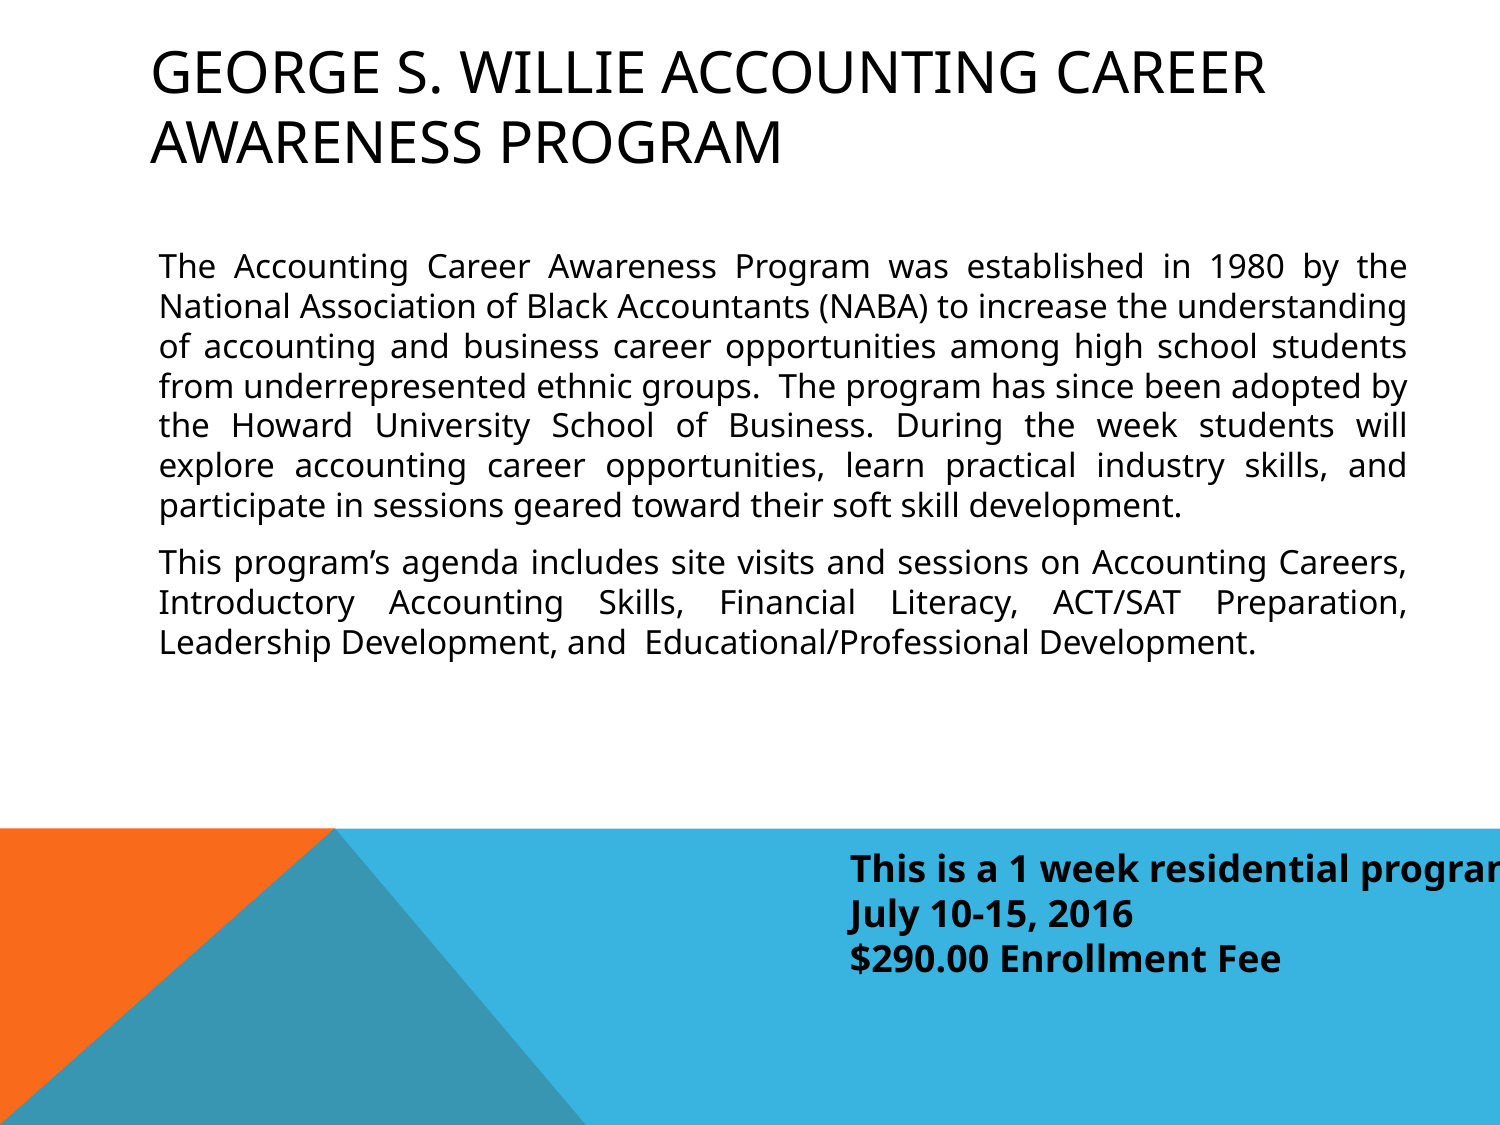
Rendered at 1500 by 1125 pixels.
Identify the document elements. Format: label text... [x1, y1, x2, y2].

title George S. Willie Accounting Career awareness program [135, 60, 1369, 150]
list The Accounting Career Awareness Program was established in 1980 by the National Association of Black Accountants (NABA) to increase the understanding of accounting and business career opportunities among high school students from underrepresented ethnic groups. The program has since been adopted by the Howard University School of Business. During the week students will explore accounting career opportunities, learn practical industry skills, and participate in sessions geared toward their soft skill development. This program’s agenda includes site visits and sessions on Accounting Careers, Introductory Accounting Skills, Financial Literacy, ACT/SAT Preparation, Leadership Development, and Educational/Professional Development. [87, 237, 1425, 625]
text_box This is a 1 week residential program. July 10-15, 2016 $290.00 Enrollment Fee [835, 837, 1500, 988]
